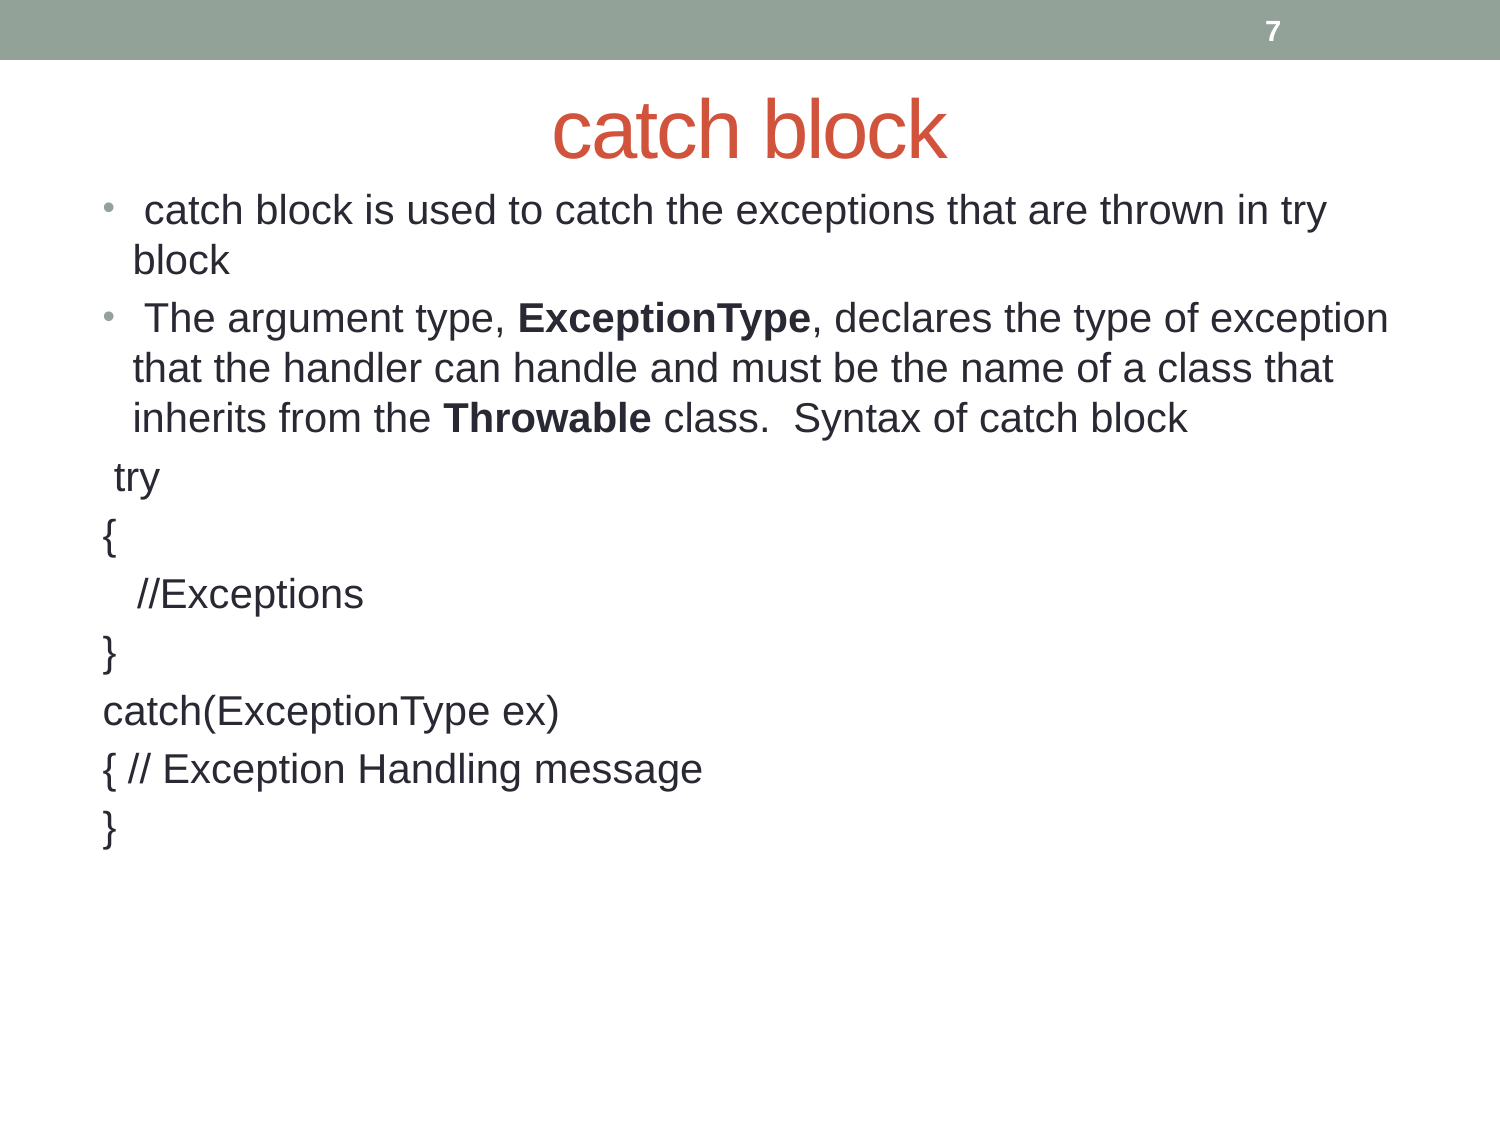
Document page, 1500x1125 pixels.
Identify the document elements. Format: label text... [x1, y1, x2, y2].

title catch block [75, 62, 1425, 188]
slide_number 7 [1250, 3, 1425, 57]
list catch block is used to catch the exceptions that are thrown in try block The argument type, ExceptionType, declares the type of exception that the handler can handle and must be the name of a class that inherits from the Throwable class. Syntax of catch block try { //Exceptions } catch(ExceptionType ex) { // Exception Handling message } [87, 174, 1438, 975]
